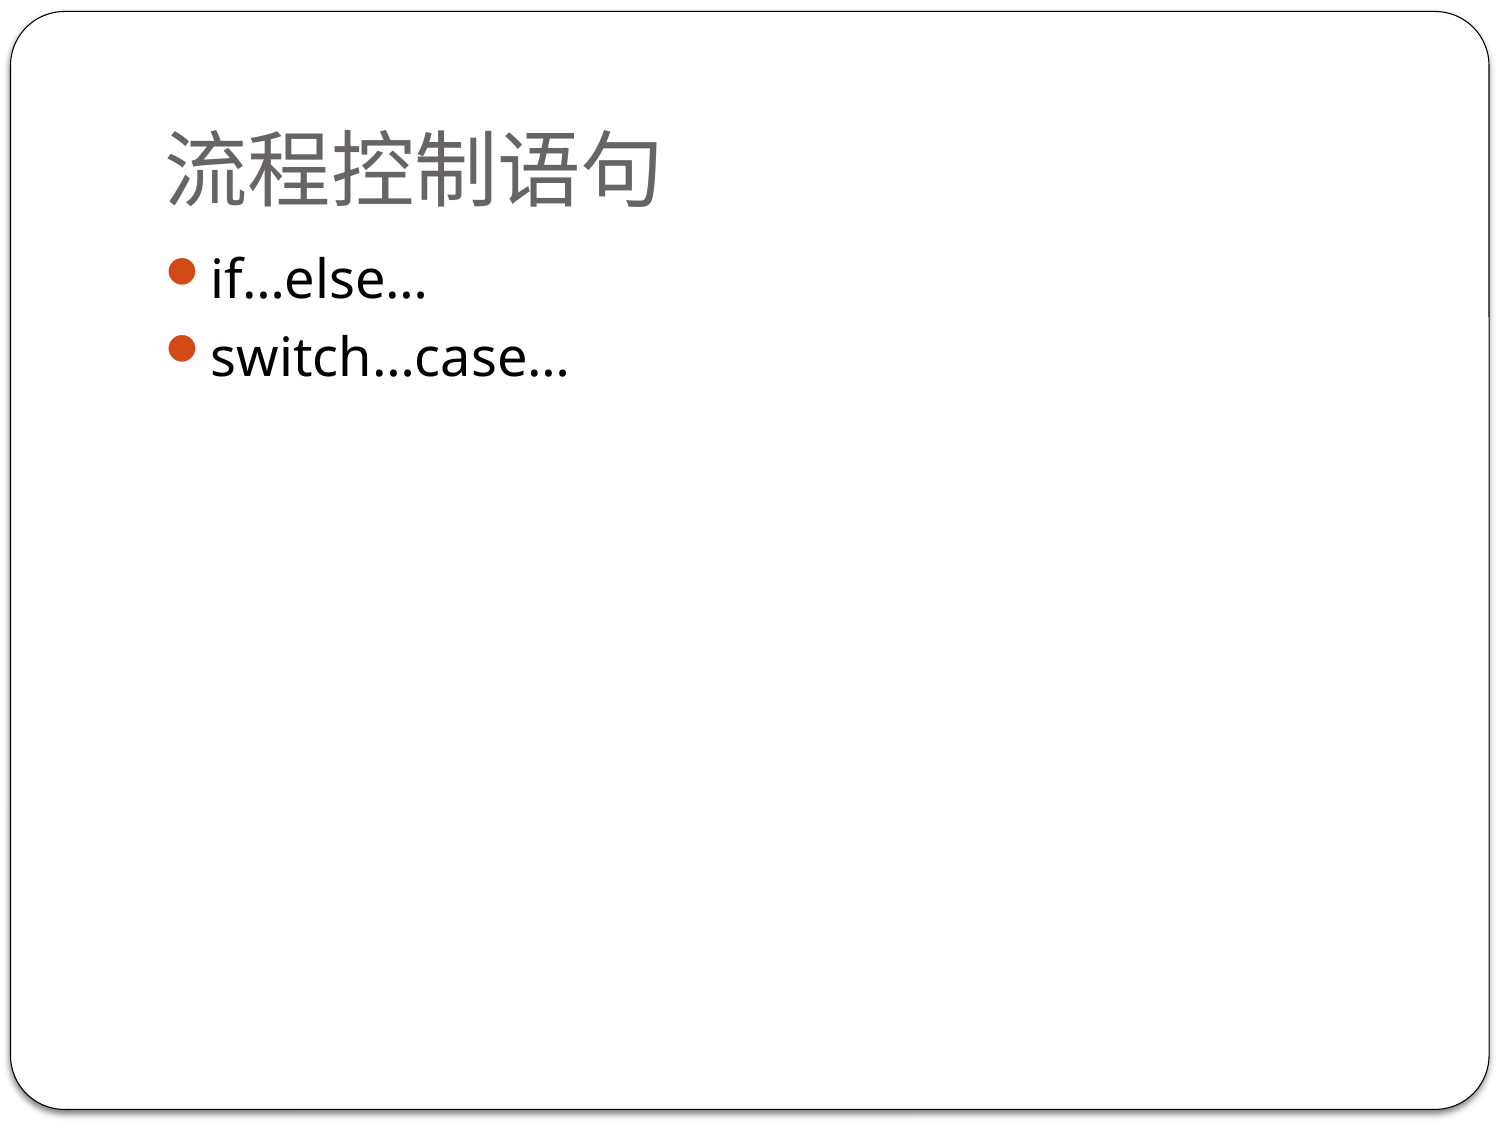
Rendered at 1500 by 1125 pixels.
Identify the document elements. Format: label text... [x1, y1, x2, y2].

list if…else… switch…case… [150, 237, 1425, 988]
title 流程控制语句 [150, 45, 1425, 233]
